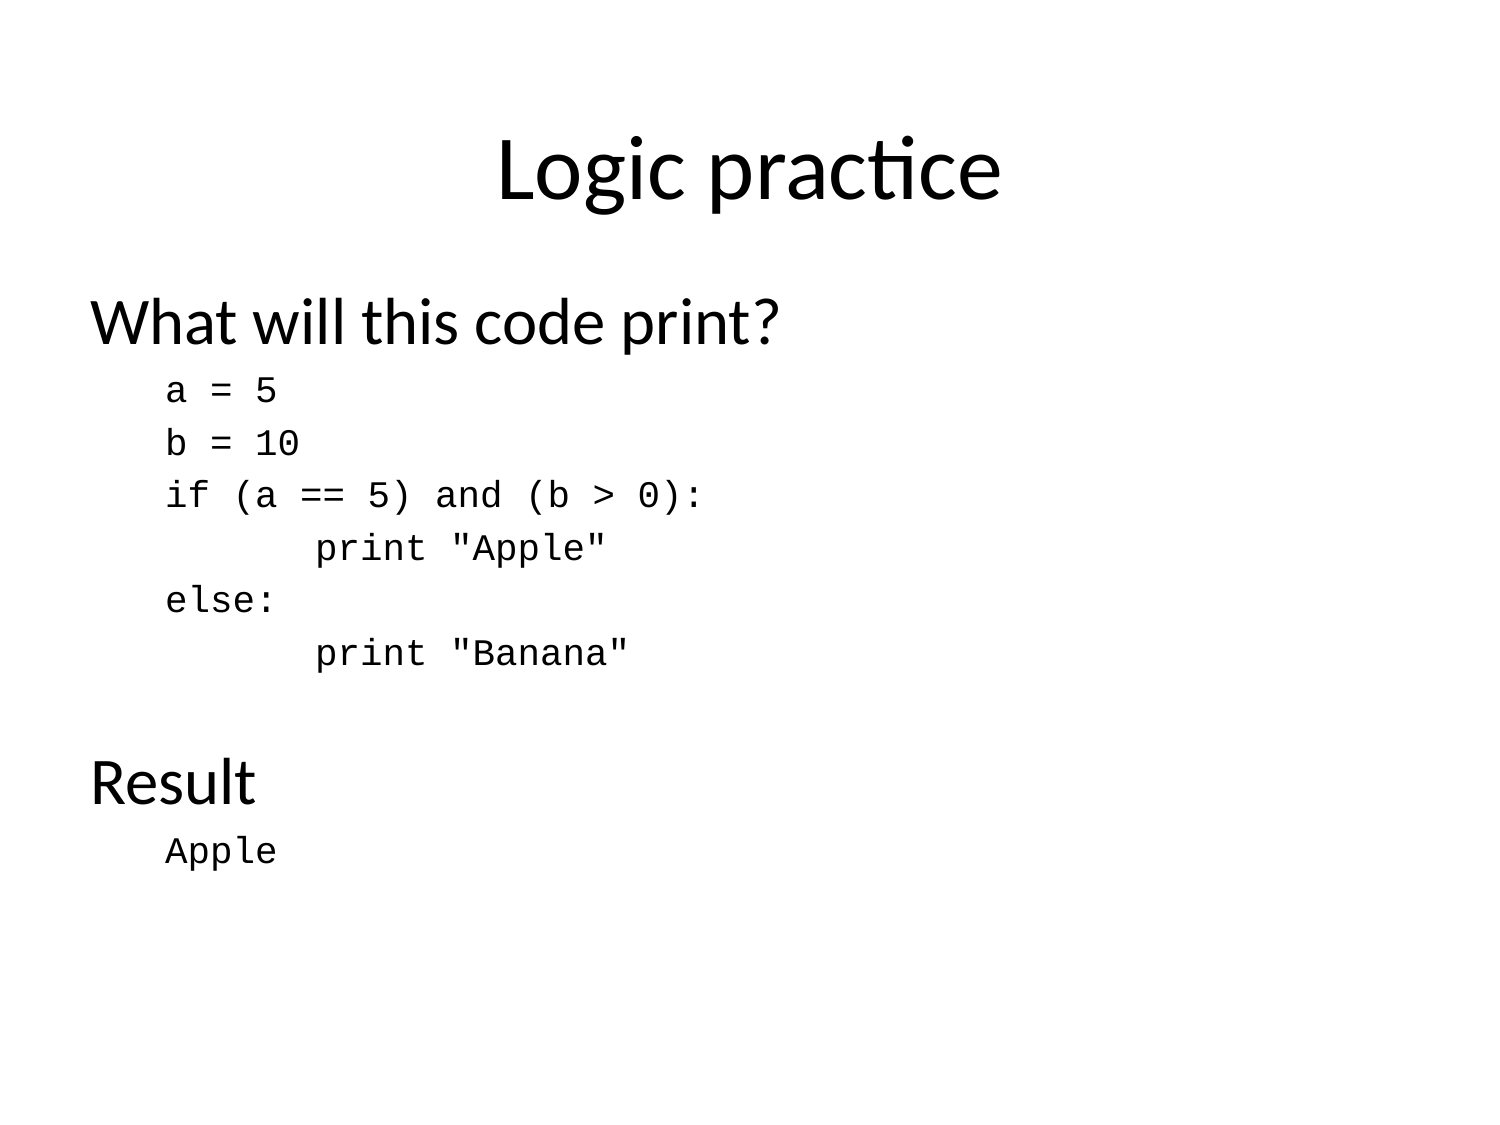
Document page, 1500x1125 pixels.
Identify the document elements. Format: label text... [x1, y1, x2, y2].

list What will this code print? a = 5 b = 10 if (a == 5) and (b > 0): print "Apple" else: print "Banana" Result Apple [75, 262, 1425, 1005]
title Logic practice [75, 45, 1425, 233]
